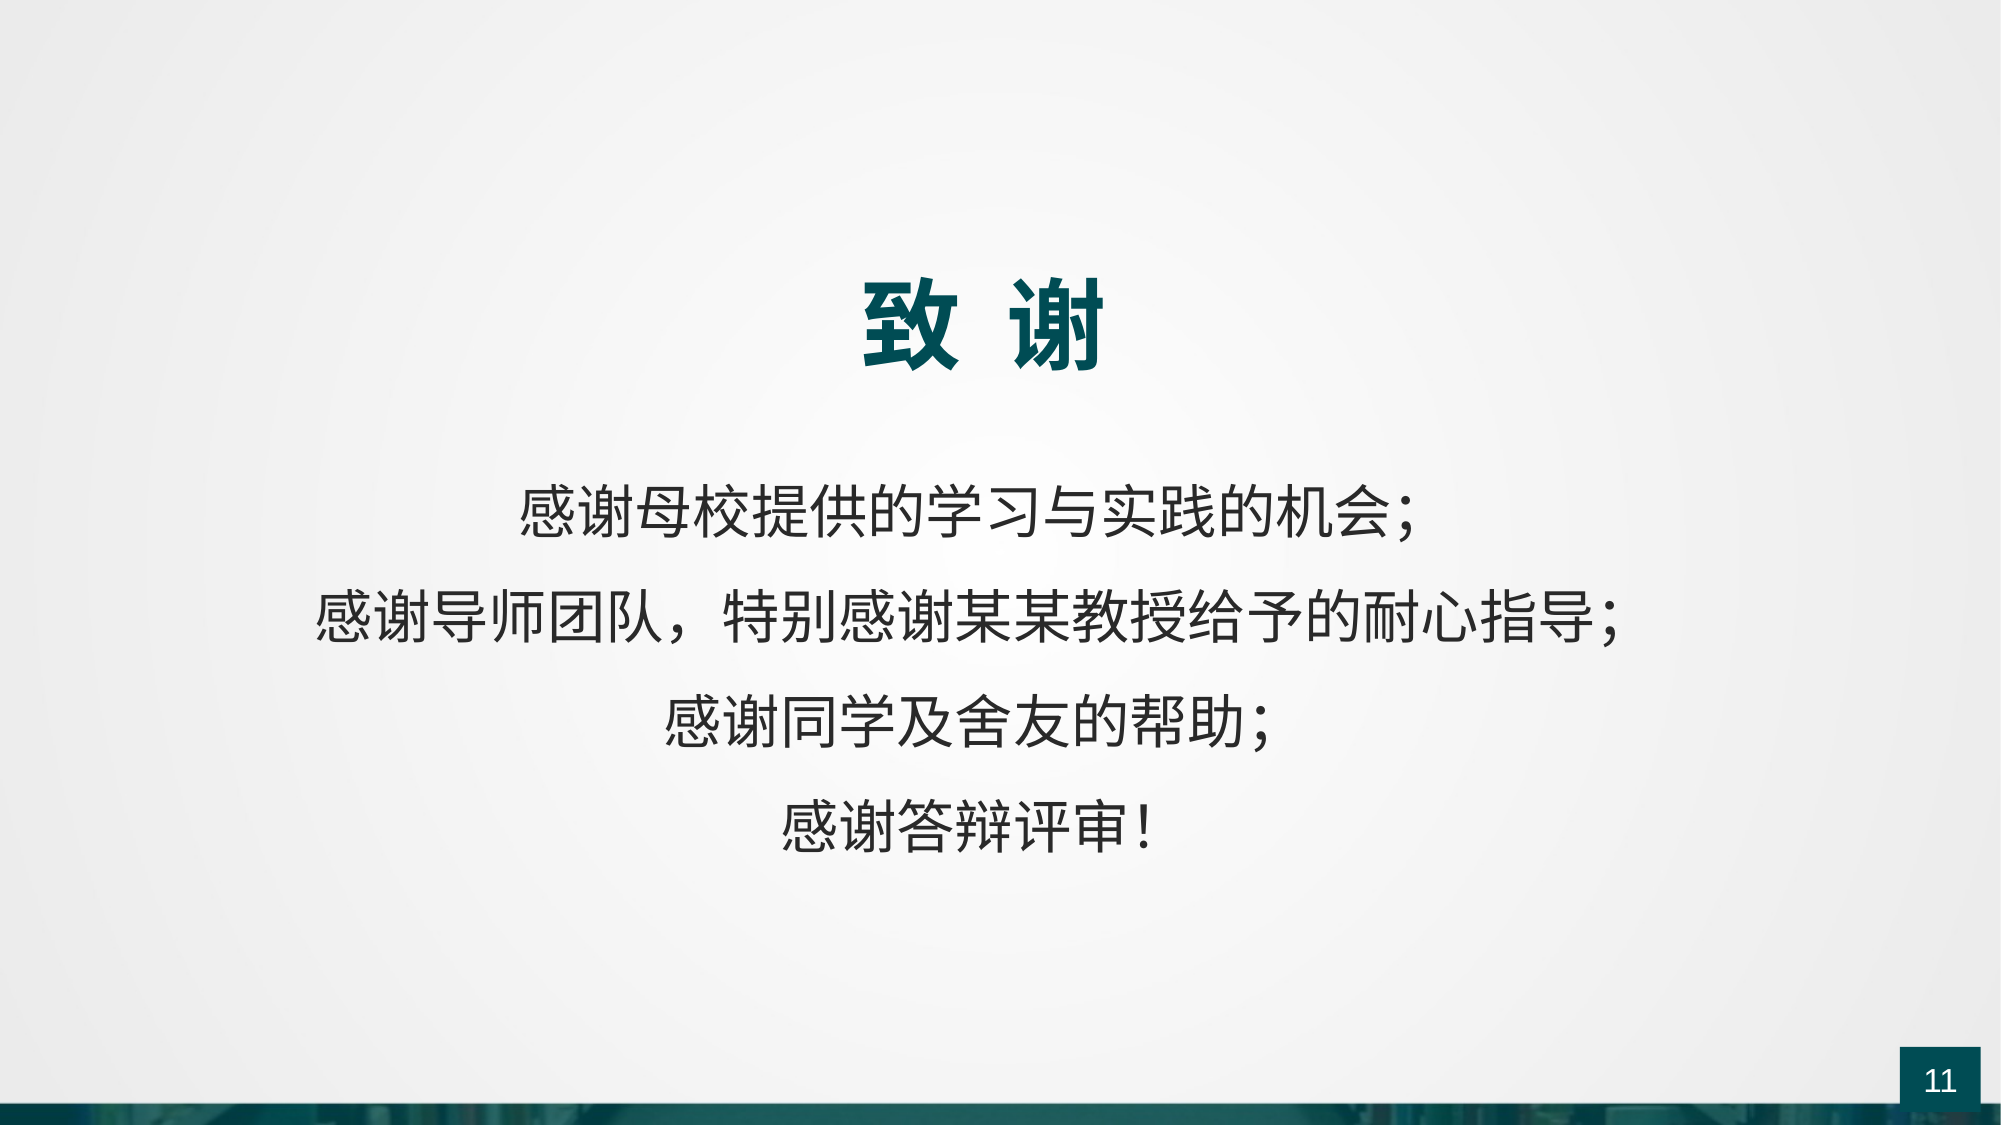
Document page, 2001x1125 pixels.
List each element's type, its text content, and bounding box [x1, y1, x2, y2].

text_box 致 谢 [846, 255, 1122, 391]
text_box 感谢母校提供的学习与实践的机会； 感谢导师团队，特别感谢某某教授给予的耐心指导； 感谢同学及舍友的帮助； 感谢答辩评审！ [238, 432, 1730, 867]
picture [0, 0, 2001, 1125]
